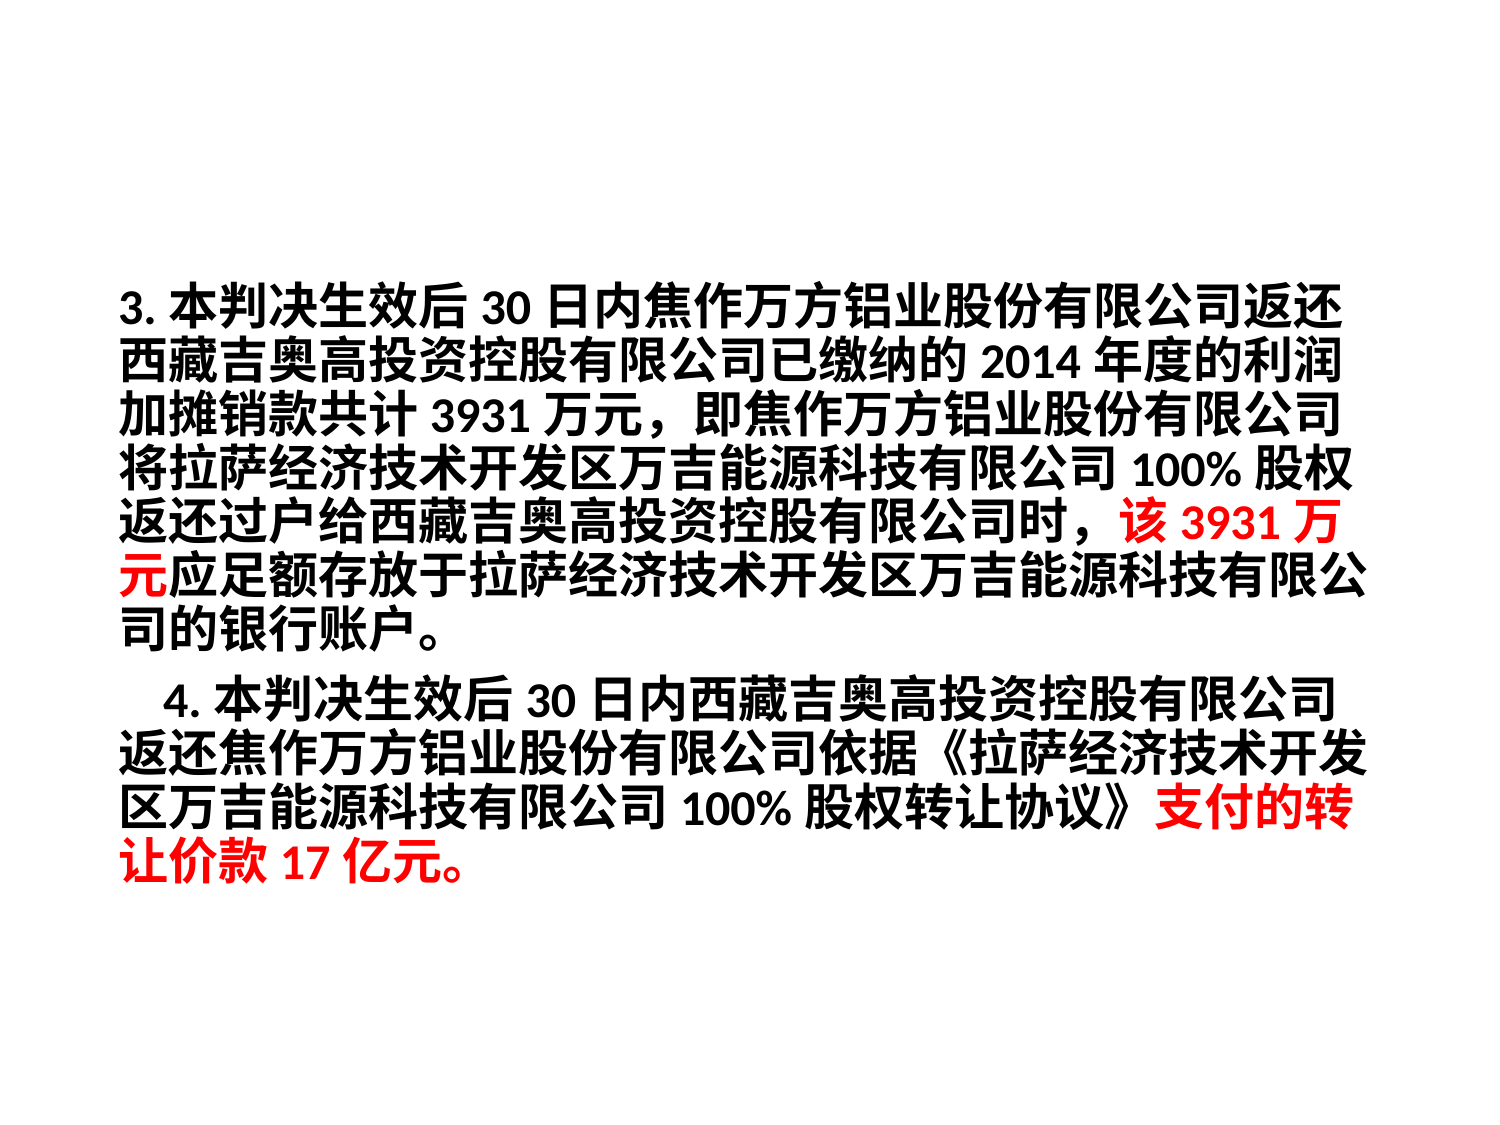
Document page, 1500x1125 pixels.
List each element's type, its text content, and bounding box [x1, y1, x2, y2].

list 3.本判决生效后30日内焦作万方铝业股份有限公司返还西藏吉奥高投资控股有限公司已缴纳的2014年度的利润加摊销款共计3931万元，即焦作万方铝业股份有限公司将拉萨经济技术开发区万吉能源科技有限公司100%股权返还过户给西藏吉奥高投资控股有限公司时，该3931万元应足额存放于拉萨经济技术开发区万吉能源科技有限公司的银行账户。 4.本判决生效后30日内西藏吉奥高投资控股有限公司返还焦作万方铝业股份有限公司依据《拉萨经济技术开发区万吉能源科技有限公司100%股权转让协议》支付的转让价款17亿元。 [103, 273, 1397, 1002]
